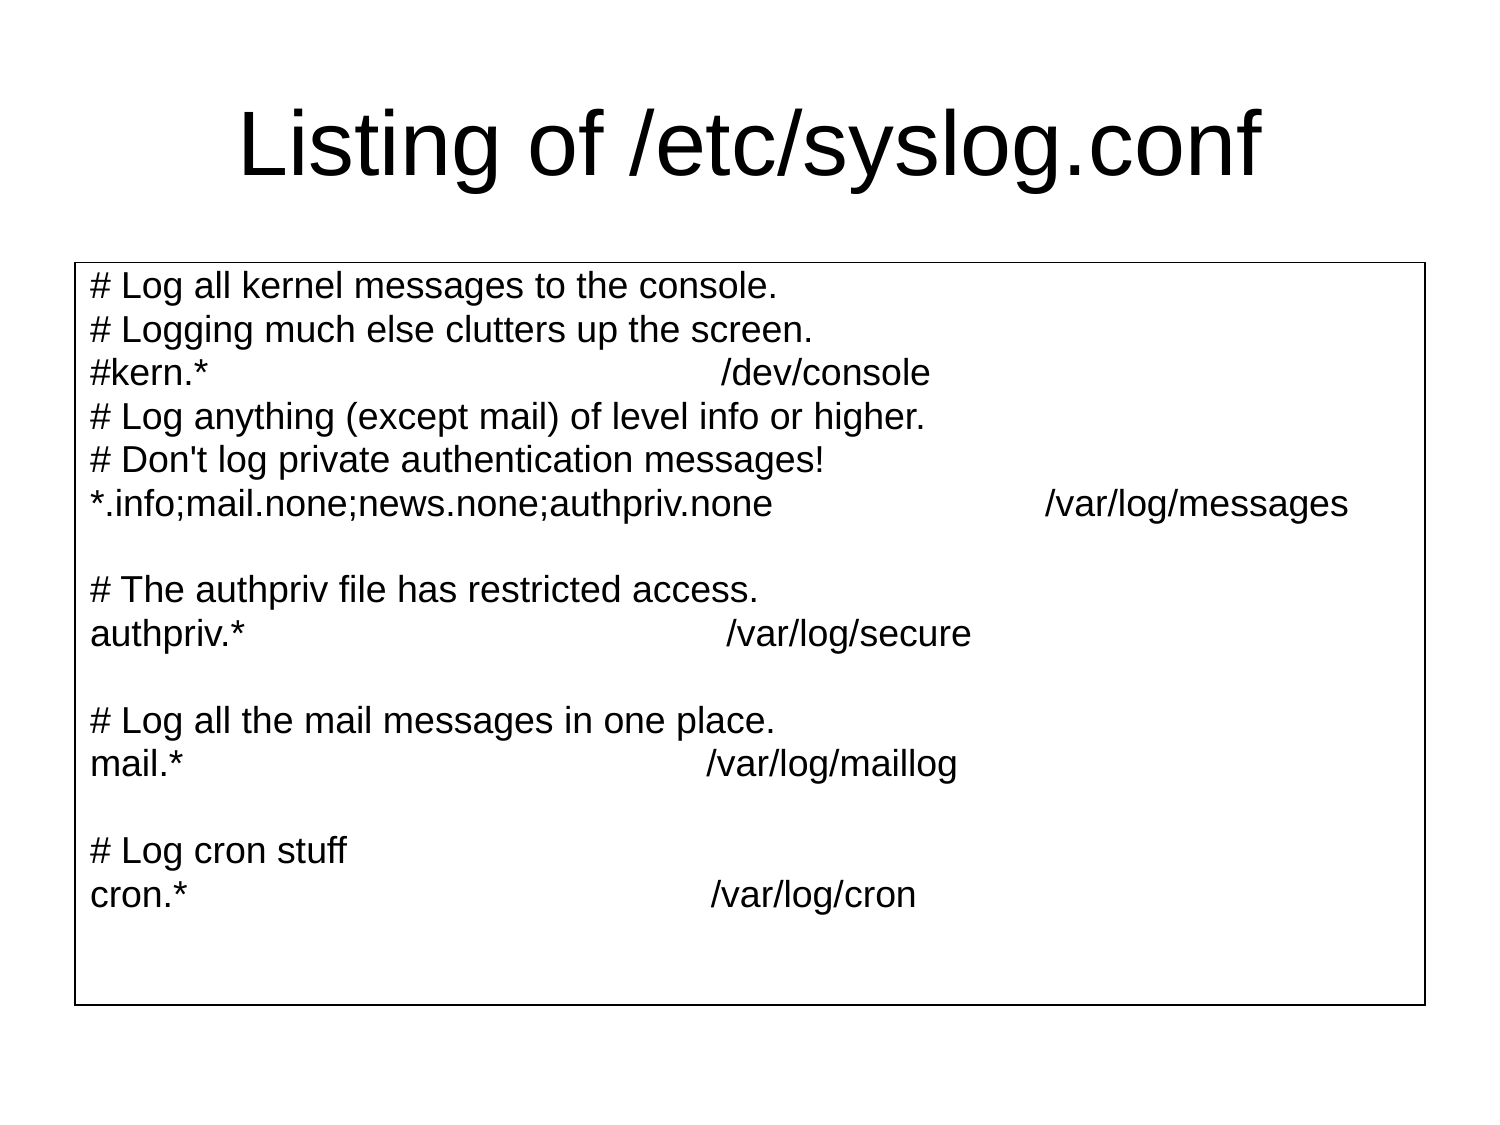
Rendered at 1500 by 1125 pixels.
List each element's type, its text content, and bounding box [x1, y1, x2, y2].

list # Log all kernel messages to the console. # Logging much else clutters up the screen. #kern.* /dev/console # Log anything (except mail) of level info or higher. # Don't log private authentication messages! *.info;mail.none;news.none;authpriv.none /var/log/messages # The authpriv file has restricted access. authpriv.* /var/log/secure # Log all the mail messages in one place. mail.* /var/log/maillog # Log cron stuff cron.* /var/log/cron [74, 262, 1426, 1006]
title Listing of /etc/syslog.conf [74, 44, 1426, 233]
